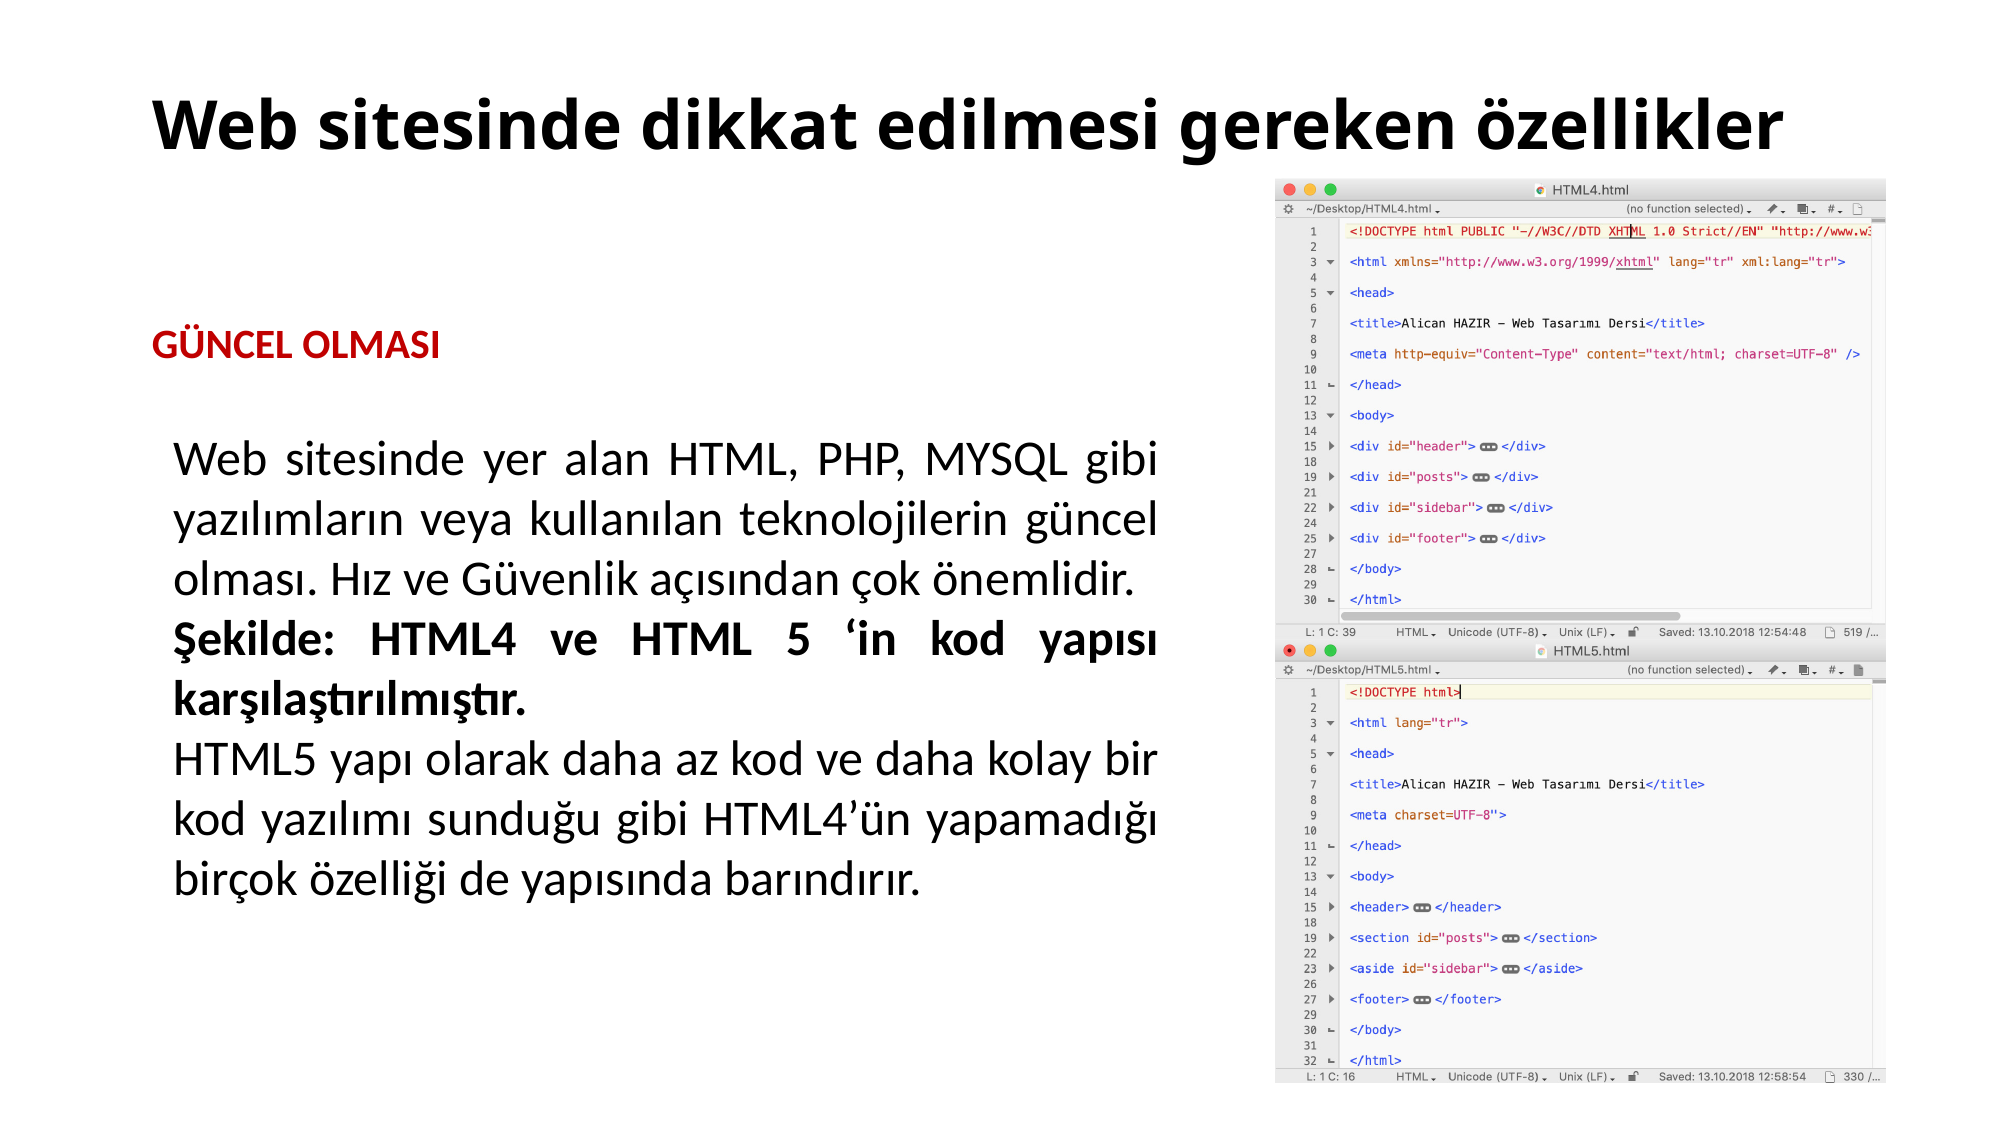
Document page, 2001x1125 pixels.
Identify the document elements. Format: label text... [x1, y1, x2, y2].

title Web sitesinde dikkat edilmesi gereken özellikler [137, 59, 1863, 278]
picture [1274, 178, 1886, 1083]
text_box GÜNCEL OLMASI [136, 304, 919, 379]
text_box Web sitesinde yer alan HTML, PHP, MYSQL gibi yazılımların veya kullanılan teknolojilerin güncel olması. Hız ve Güvenlik açısından çok önemlidir. Şekilde: HTML4 ve HTML 5 ‘in kod yapısı karşılaştırılmıştır. HTML5 yapı olarak daha az kod ve daha kolay bir kod yazılımı sunduğu gibi HTML4’ün yapamadığı birçok özelliği de yapısında barındırır. [158, 411, 1175, 920]
